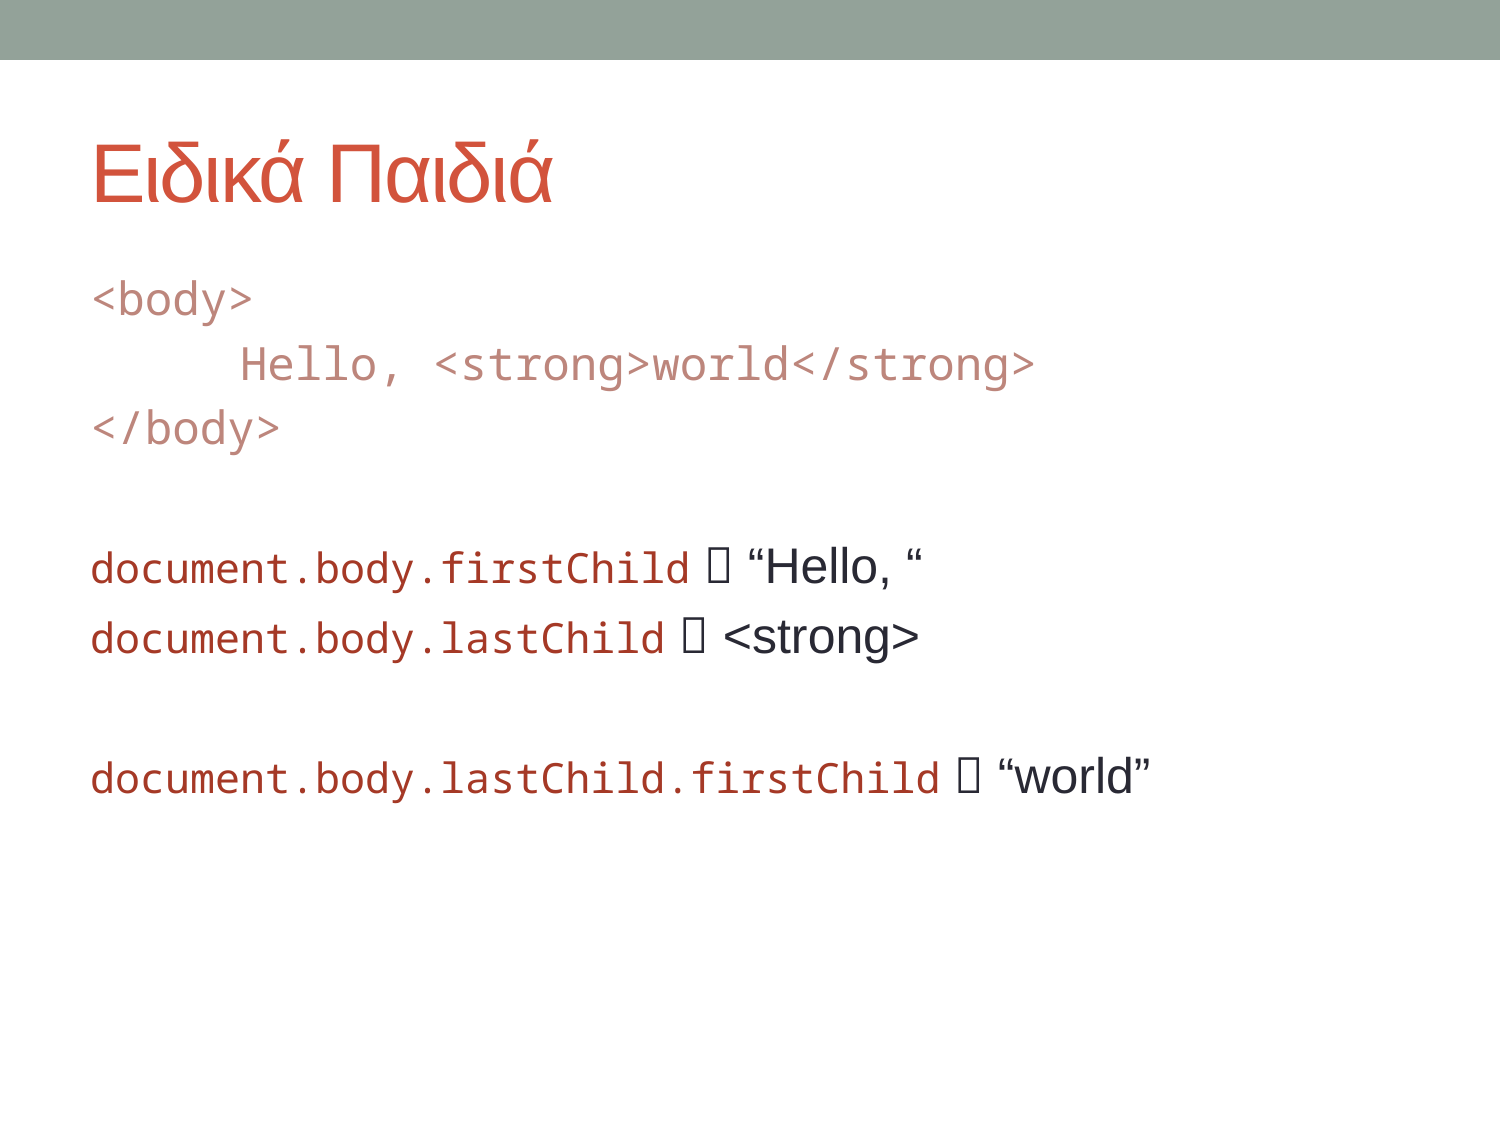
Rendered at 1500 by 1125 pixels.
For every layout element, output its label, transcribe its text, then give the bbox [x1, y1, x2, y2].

title Ειδικά Παιδιά [75, 87, 1425, 250]
list <body> Hello, <strong>world</strong> </body> document.body.firstChild  “Hello, “ document.body.lastChild  <strong> document.body.lastChild.firstChild  “world” [75, 262, 1425, 1063]
